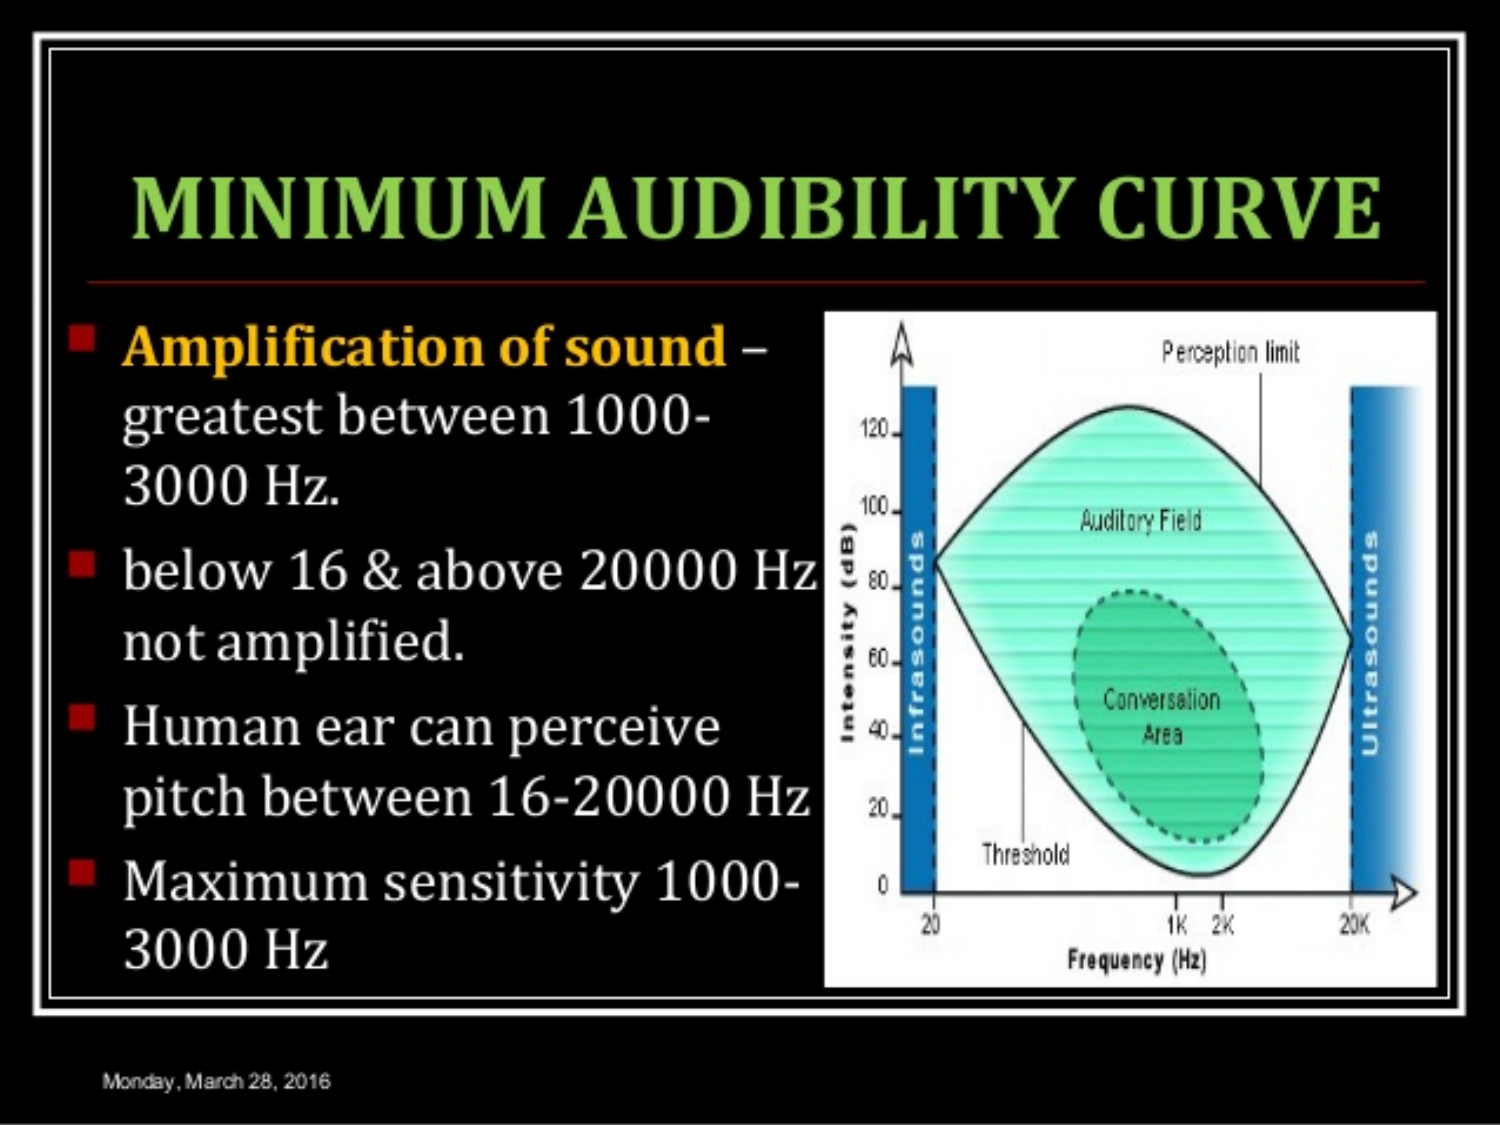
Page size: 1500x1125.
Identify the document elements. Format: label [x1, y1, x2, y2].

list [0, 0, 1500, 1125]
